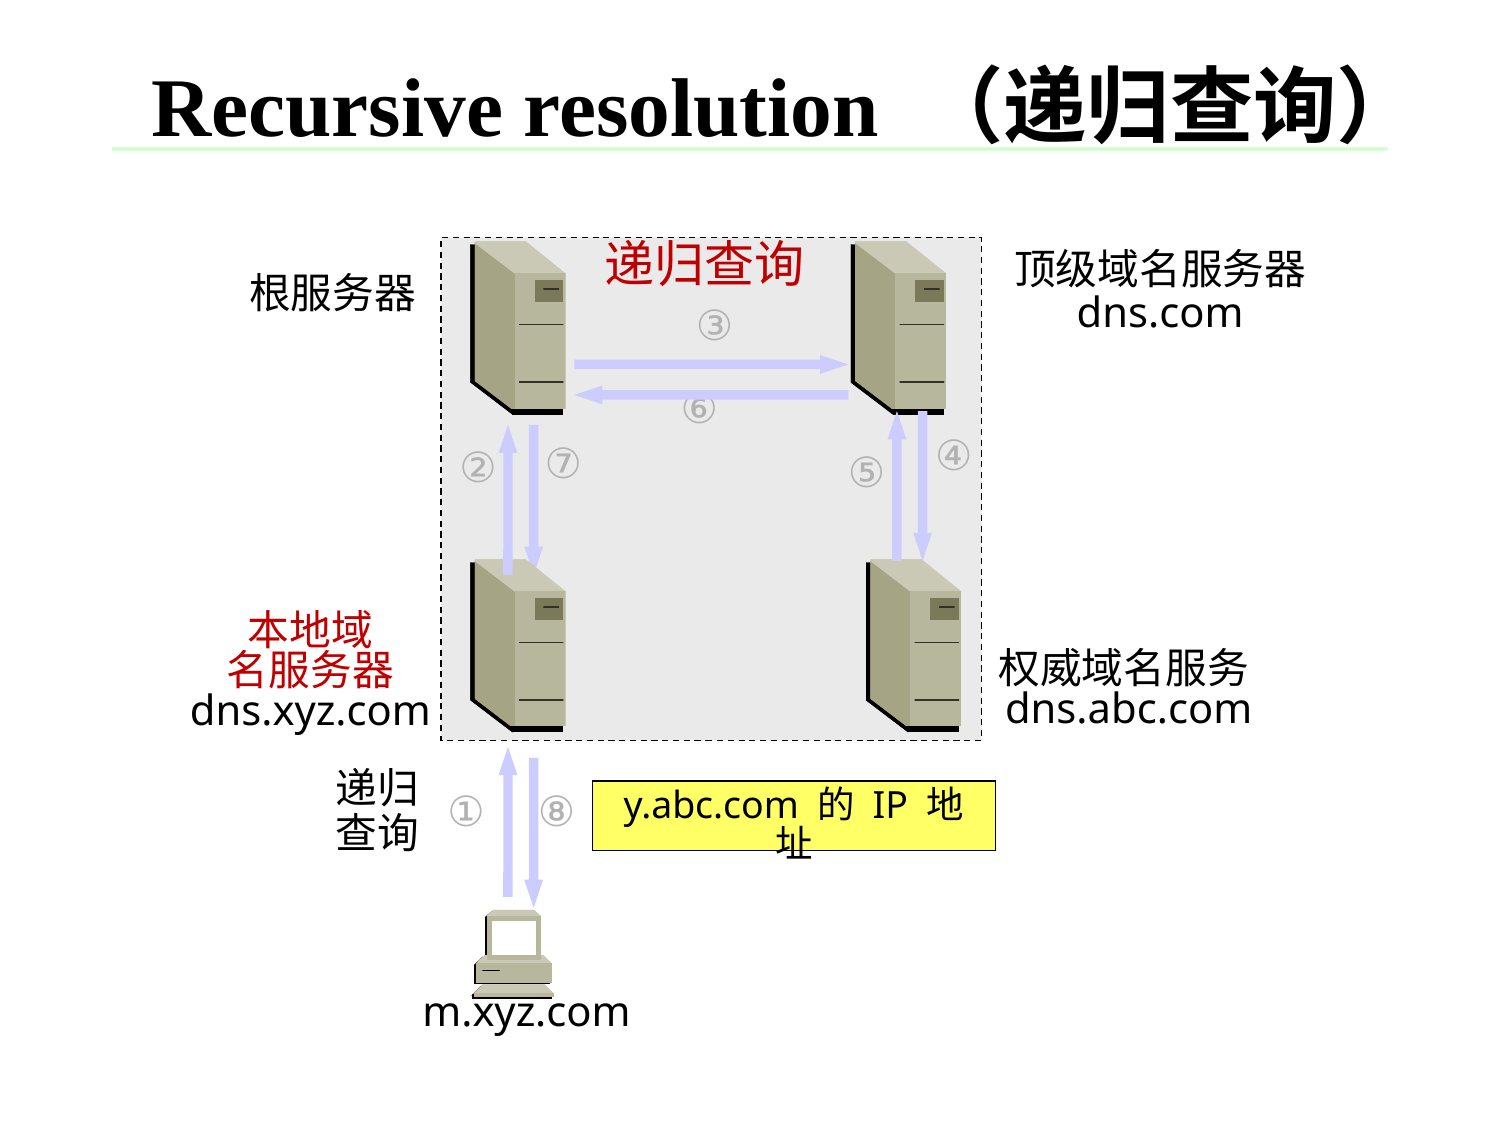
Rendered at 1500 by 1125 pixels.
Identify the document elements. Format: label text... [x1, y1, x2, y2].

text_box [172, 231, 1335, 1043]
text_box Recursive resolution （递归查询） [137, 0, 1480, 161]
